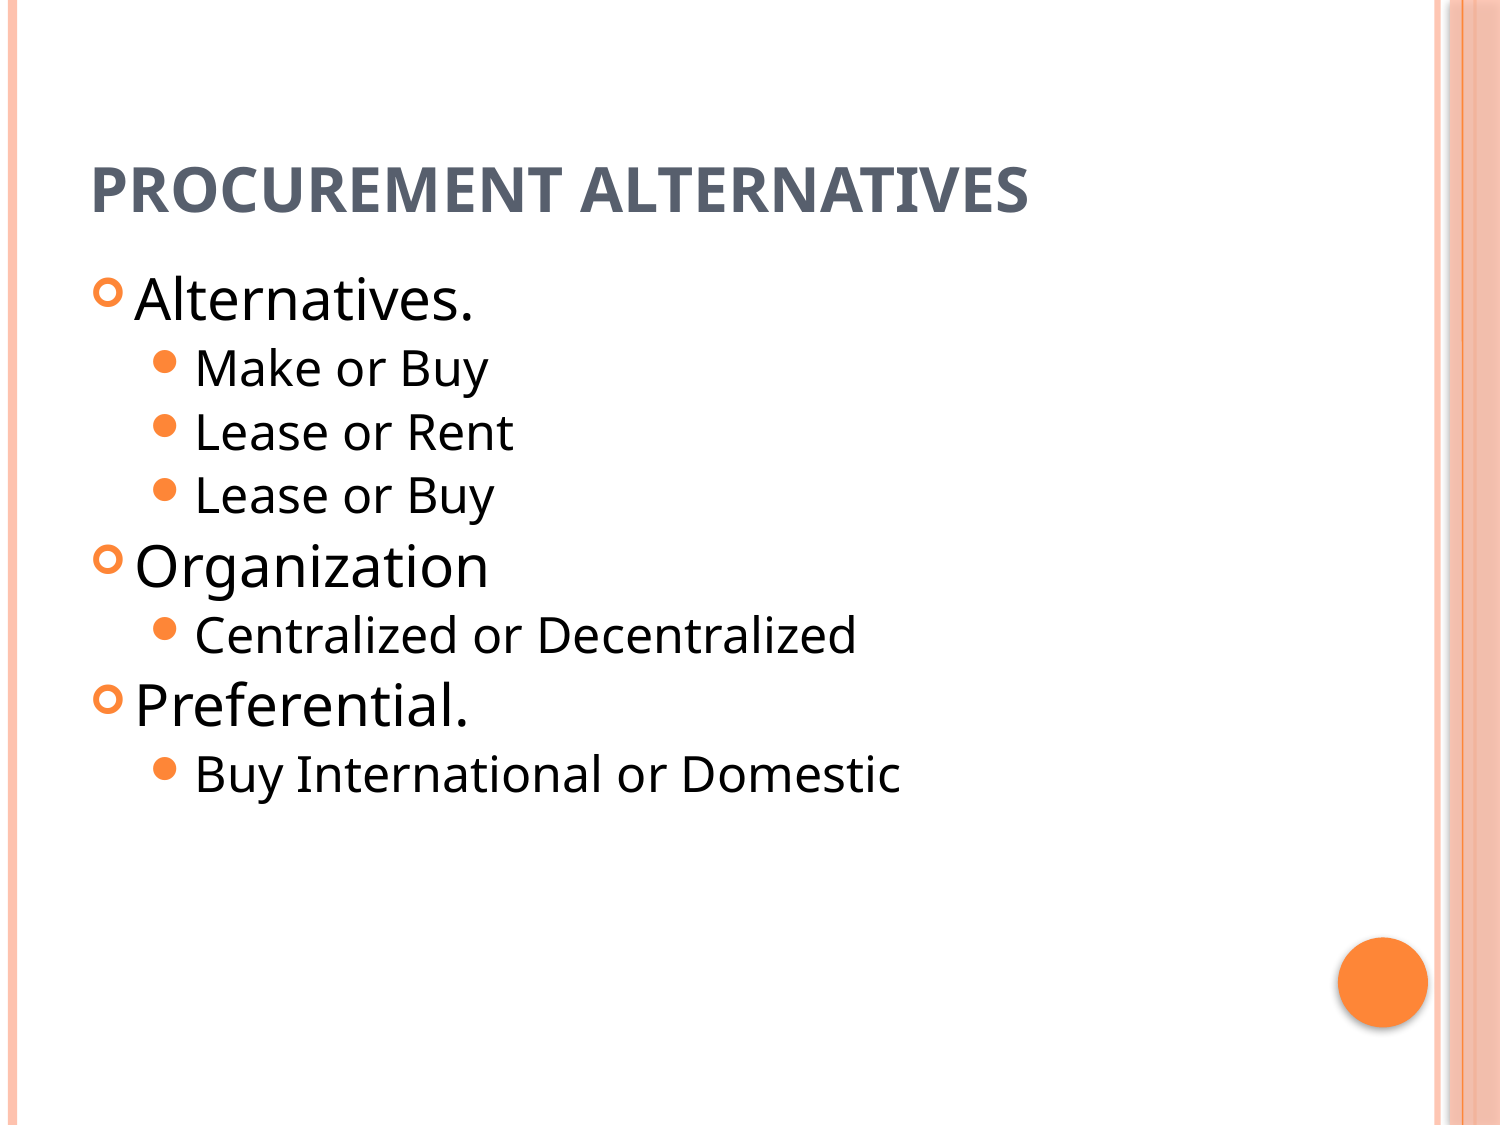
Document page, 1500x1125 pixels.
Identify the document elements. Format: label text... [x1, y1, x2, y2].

title Procurement Alternatives [75, 45, 1300, 233]
list Alternatives. Make or Buy Lease or Rent Lease or Buy Organization Centralized or Decentralized Preferential. Buy International or Domestic [75, 262, 1300, 1062]
